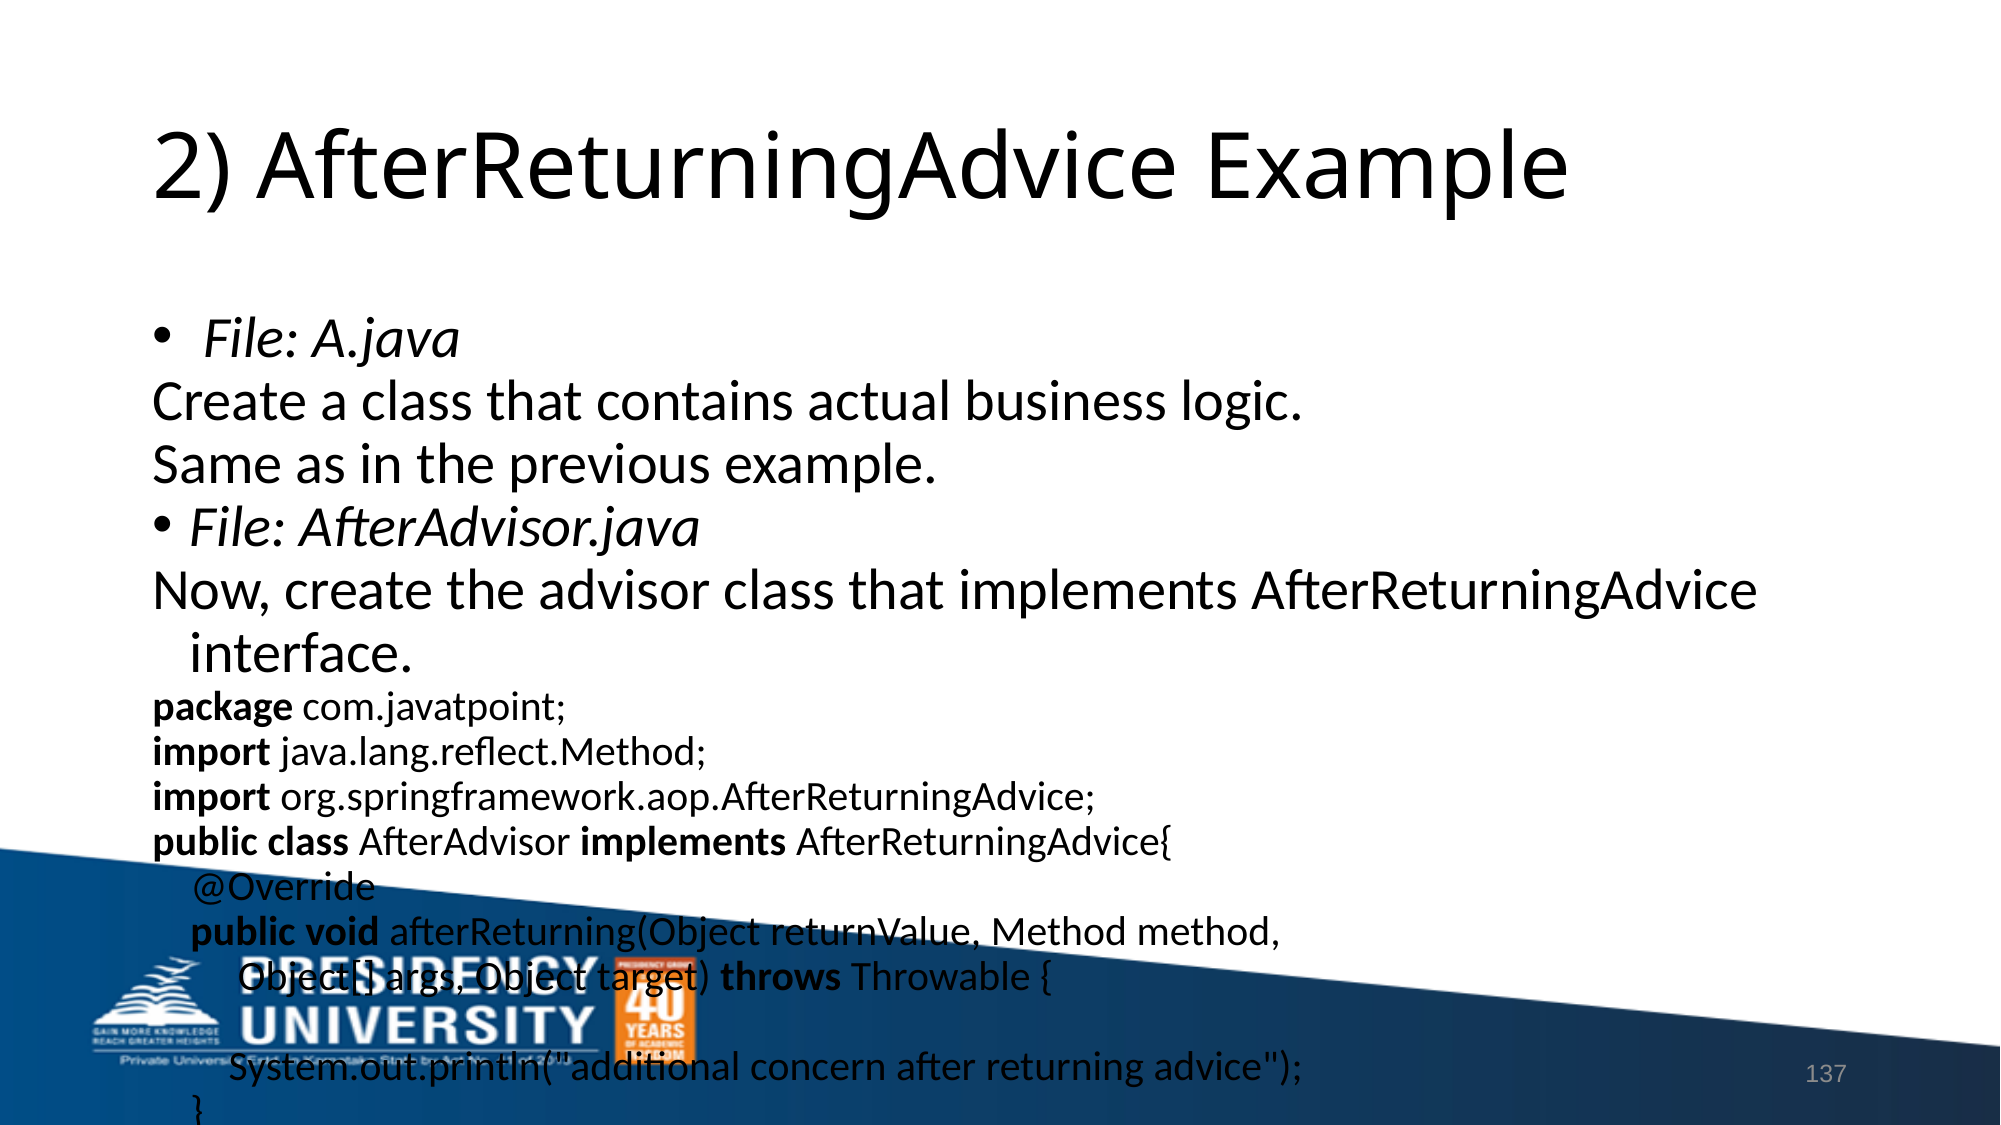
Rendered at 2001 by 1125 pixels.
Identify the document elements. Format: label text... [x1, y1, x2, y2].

slide_number 137 [1412, 1042, 1863, 1103]
picture [0, 845, 2000, 1125]
title 2) AfterReturningAdvice Example [137, 59, 1863, 278]
list File: A.java Create a class that contains actual business logic. Same as in the previous example. File: AfterAdvisor.java Now, create the advisor class that implements AfterReturningAdvice interface. package com.javatpoint; import java.lang.reflect.Method; import org.springframework.aop.AfterReturningAdvice; public class AfterAdvisor implements AfterReturningAdvice{ @Override public void afterReturning(Object returnValue, Method method, Object[] args, Object target) throws Throwable { System.out.println("additional concern after returning advice"); } } [137, 299, 1863, 1014]
